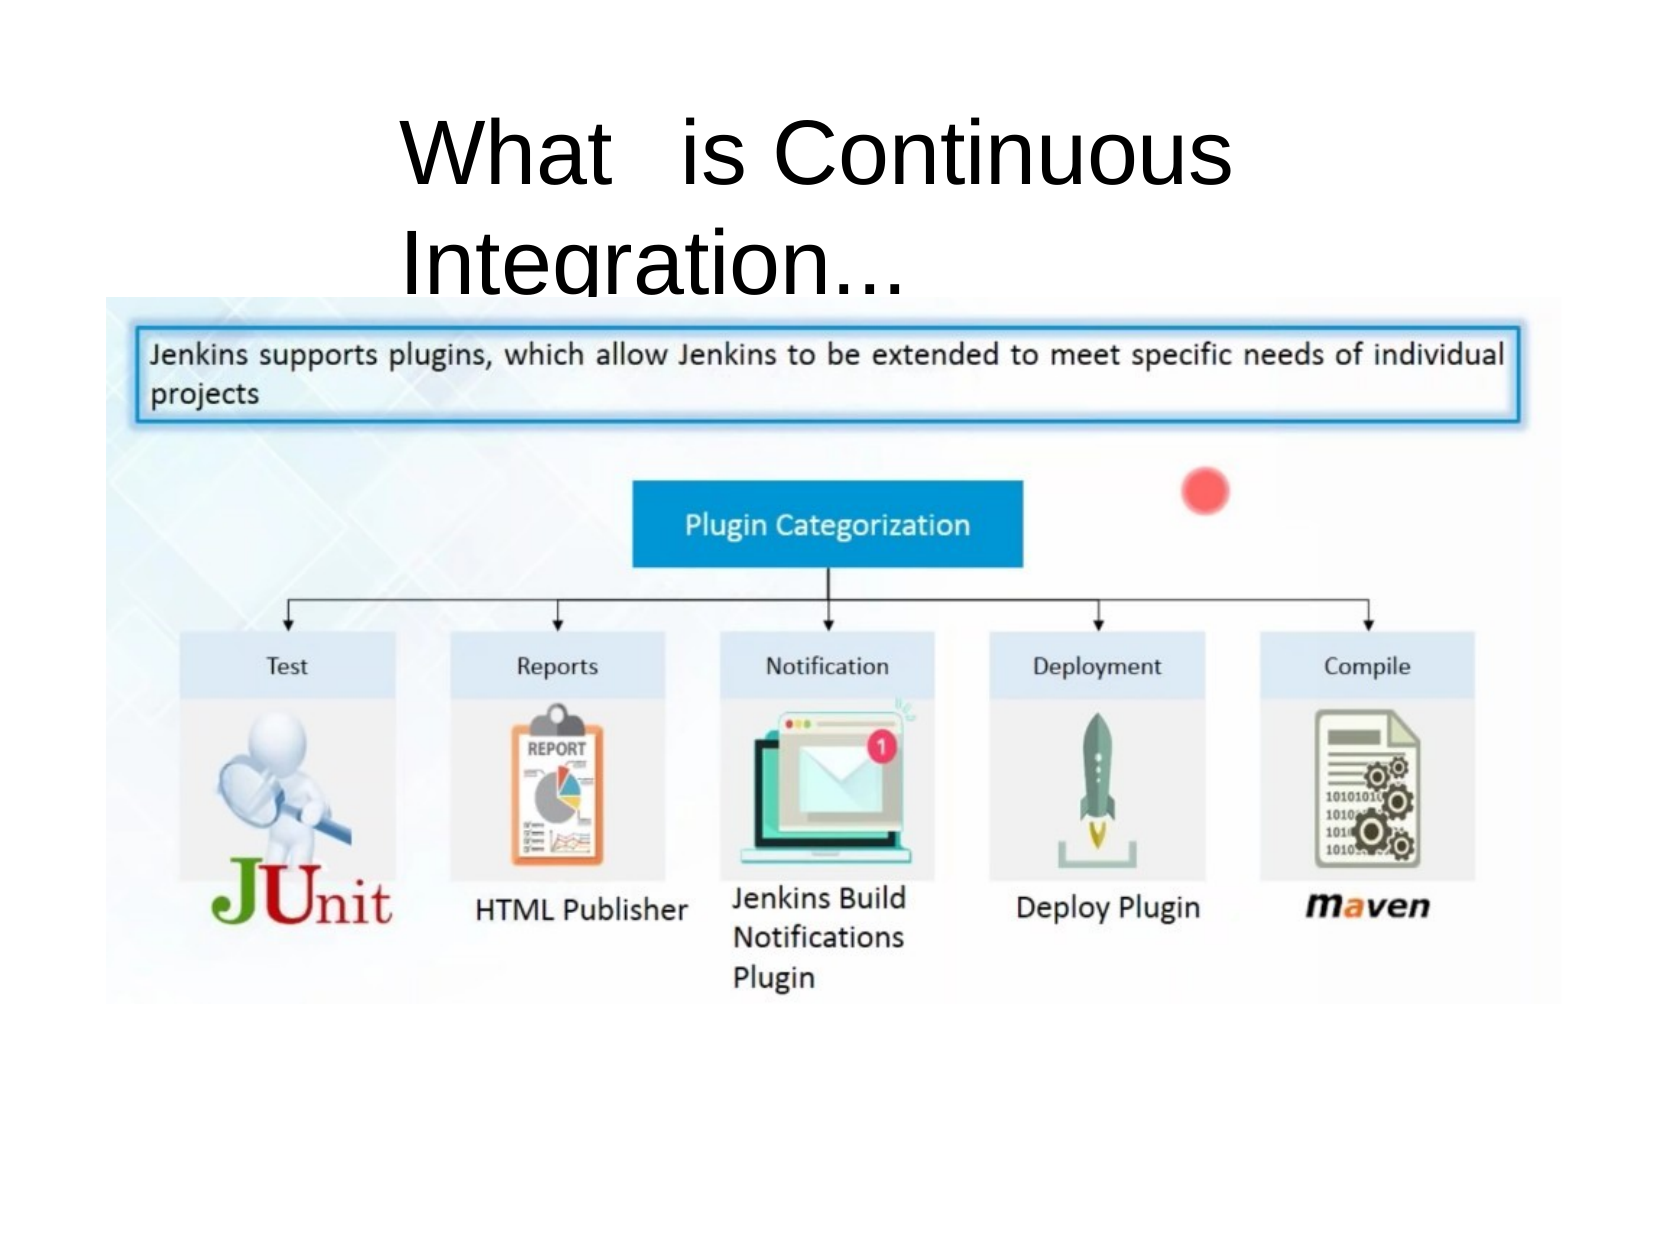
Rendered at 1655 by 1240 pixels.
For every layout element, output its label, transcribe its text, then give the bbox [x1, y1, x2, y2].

title What is Continuous Integration... [367, 90, 1287, 297]
text_box [106, 297, 1562, 1004]
